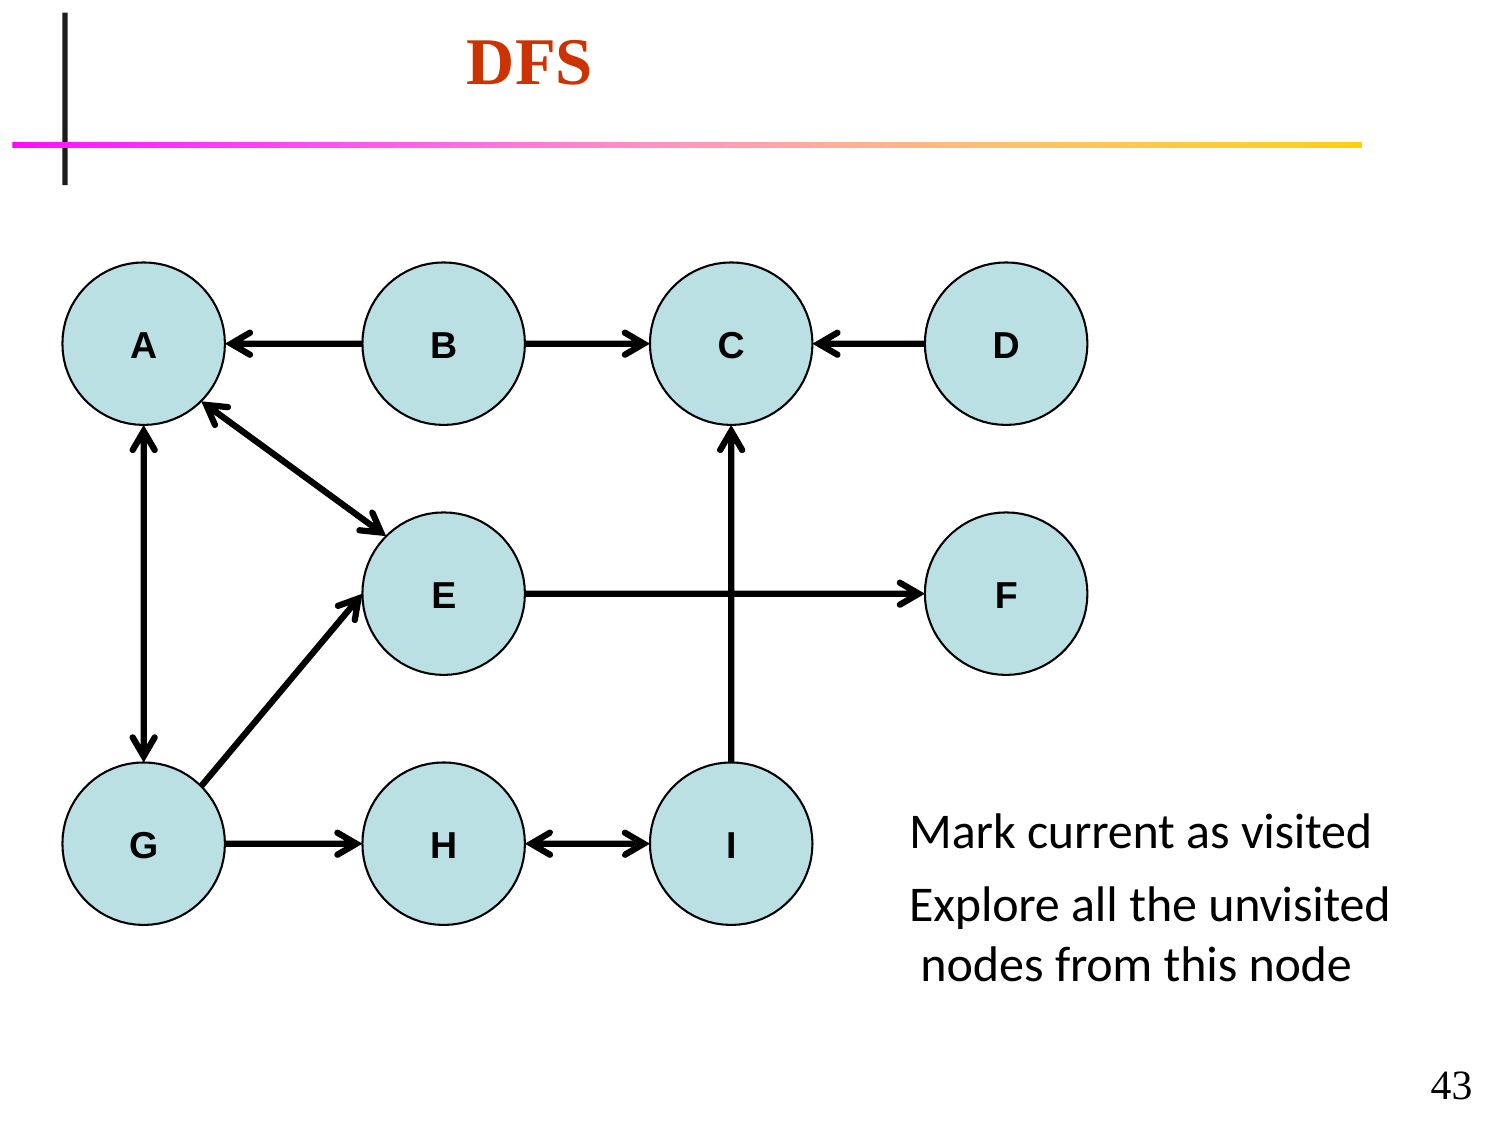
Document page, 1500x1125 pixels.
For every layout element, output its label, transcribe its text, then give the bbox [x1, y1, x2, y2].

picture [12, 142, 464, 148]
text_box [361, 261, 527, 427]
text_box [532, 435, 918, 759]
text_box [232, 419, 359, 519]
text_box [232, 829, 356, 858]
text_box [232, 329, 356, 358]
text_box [361, 511, 527, 677]
text_box [532, 329, 643, 358]
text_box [923, 511, 1089, 677]
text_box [923, 261, 1089, 427]
text_box Mark current as visited Explore all the unvisited nodes from this node [907, 783, 1397, 992]
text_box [61, 261, 227, 427]
text_box [219, 596, 356, 760]
title DFS [464, 15, 1036, 206]
text_box [819, 329, 918, 358]
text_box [648, 761, 814, 927]
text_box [61, 761, 227, 927]
text_box [129, 435, 158, 759]
text_box [532, 829, 643, 858]
picture [1036, 142, 1362, 148]
slide_number 43 [1424, 1055, 1479, 1125]
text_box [361, 761, 527, 927]
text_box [648, 261, 814, 427]
